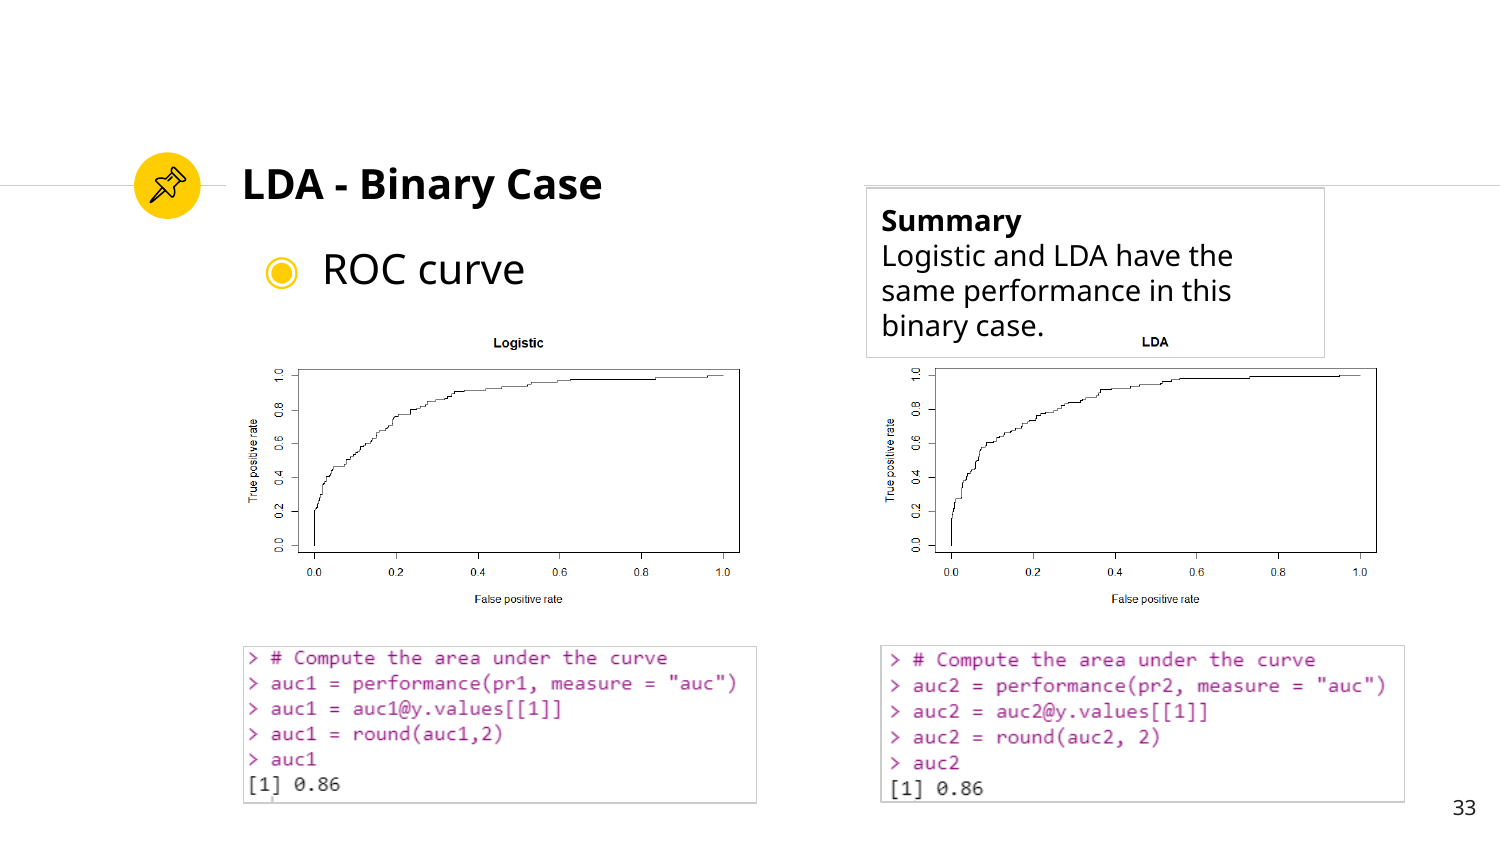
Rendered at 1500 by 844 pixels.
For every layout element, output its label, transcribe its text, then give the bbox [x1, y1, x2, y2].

picture [881, 314, 1405, 620]
title LDA - Binary Case [226, 146, 1052, 219]
text_box ROC curve [232, 228, 586, 309]
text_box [150, 166, 186, 203]
picture [244, 314, 767, 619]
text_box Summary Logistic and LDA have the same performance in this binary case. [866, 187, 1325, 358]
slide_number ‹#› [1401, 779, 1492, 844]
picture [244, 646, 757, 803]
picture [881, 646, 1405, 802]
